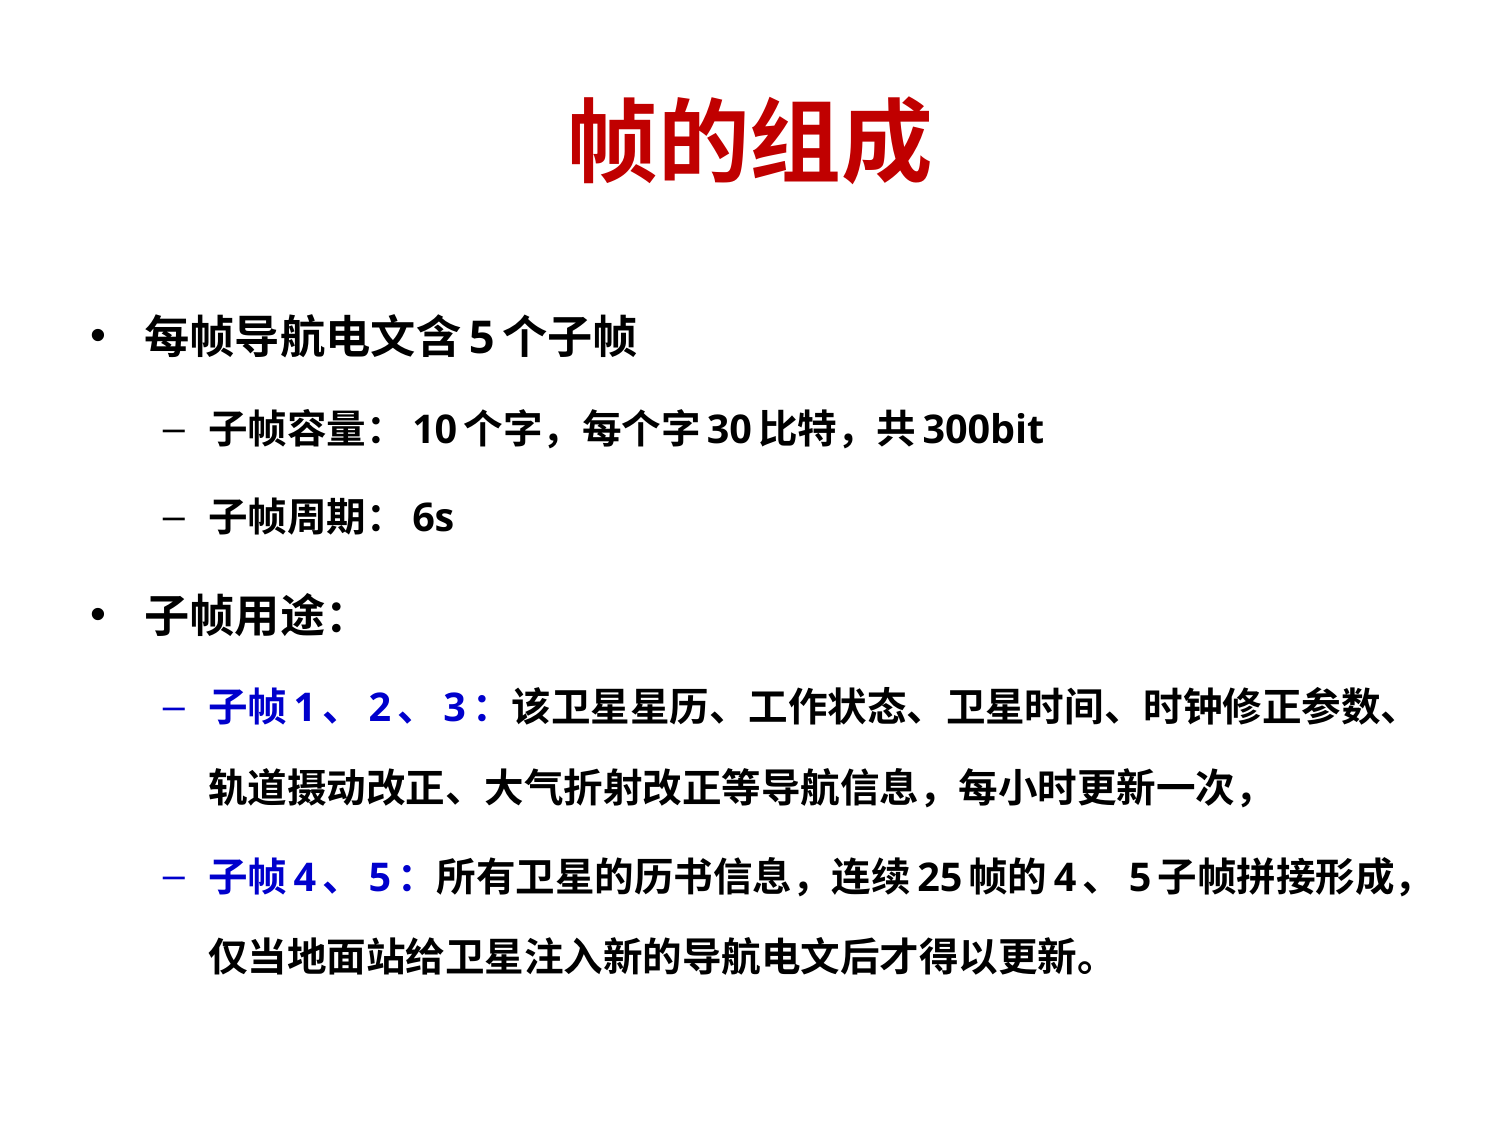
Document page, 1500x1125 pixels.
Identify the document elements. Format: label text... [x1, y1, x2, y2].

list 每帧导航电文含5个子帧 子帧容量：10个字，每个字30比特，共300bit 子帧周期：6s 子帧用途： 子帧1、2、3：该卫星星历、工作状态、卫星时间、时钟修正参数、轨道摄动改正、大气折射改正等导航信息，每小时更新一次， 子帧4、5：所有卫星的历书信息，连续25帧的4、5子帧拼接形成，仅当地面站给卫星注入新的导航电文后才得以更新。 [75, 262, 1425, 1005]
title 帧的组成 [75, 45, 1425, 233]
